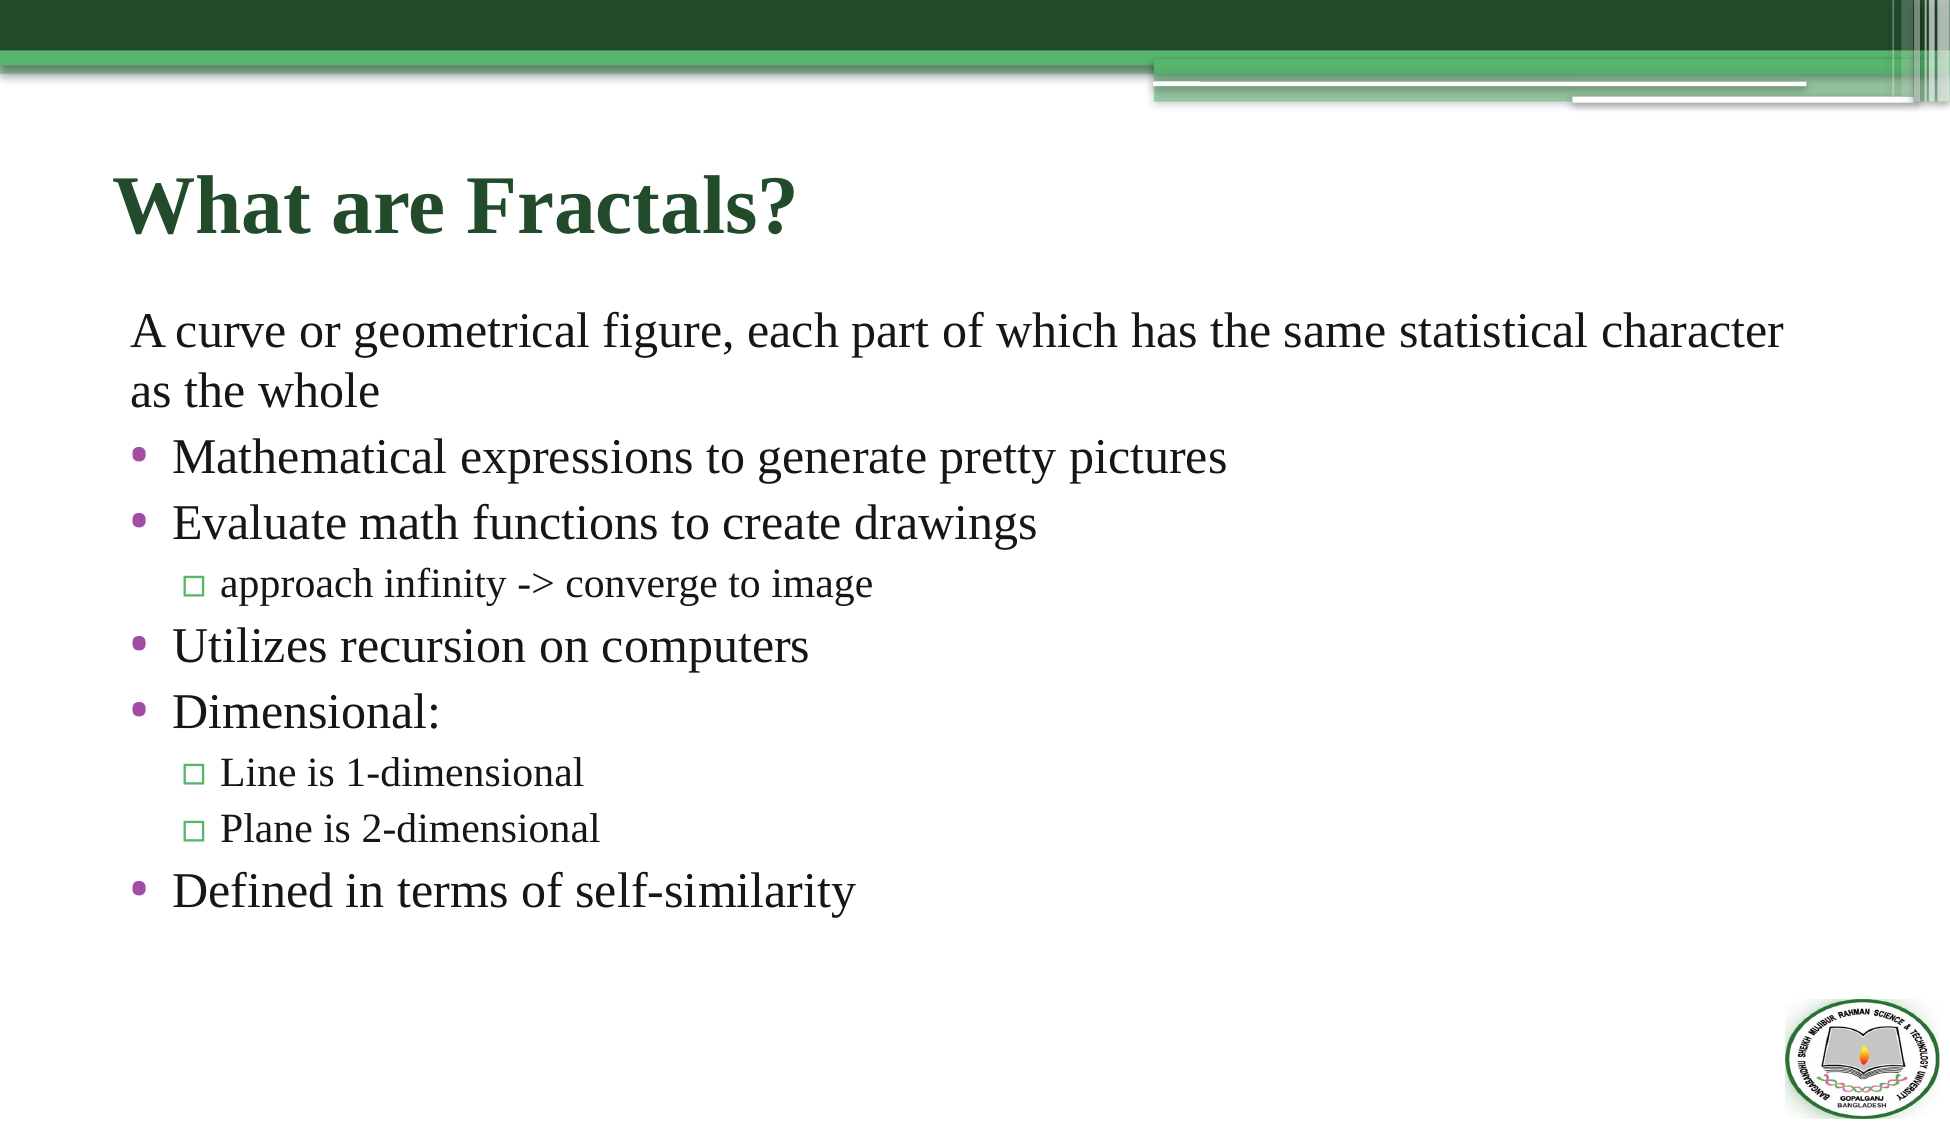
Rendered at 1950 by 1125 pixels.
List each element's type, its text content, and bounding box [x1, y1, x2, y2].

picture [1785, 999, 1940, 1119]
title What are Fractals? [97, 112, 1853, 288]
list A curve or geometrical figure, each part of which has the same statistical character as the whole Mathematical expressions to generate pretty pictures Evaluate math functions to create drawings approach infinity ‐> converge to image Utilizes recursion on computers Dimensional: Line is 1‐dimensional Plane is 2‐dimensional Defined in terms of self‐similarity [97, 289, 1853, 1038]
